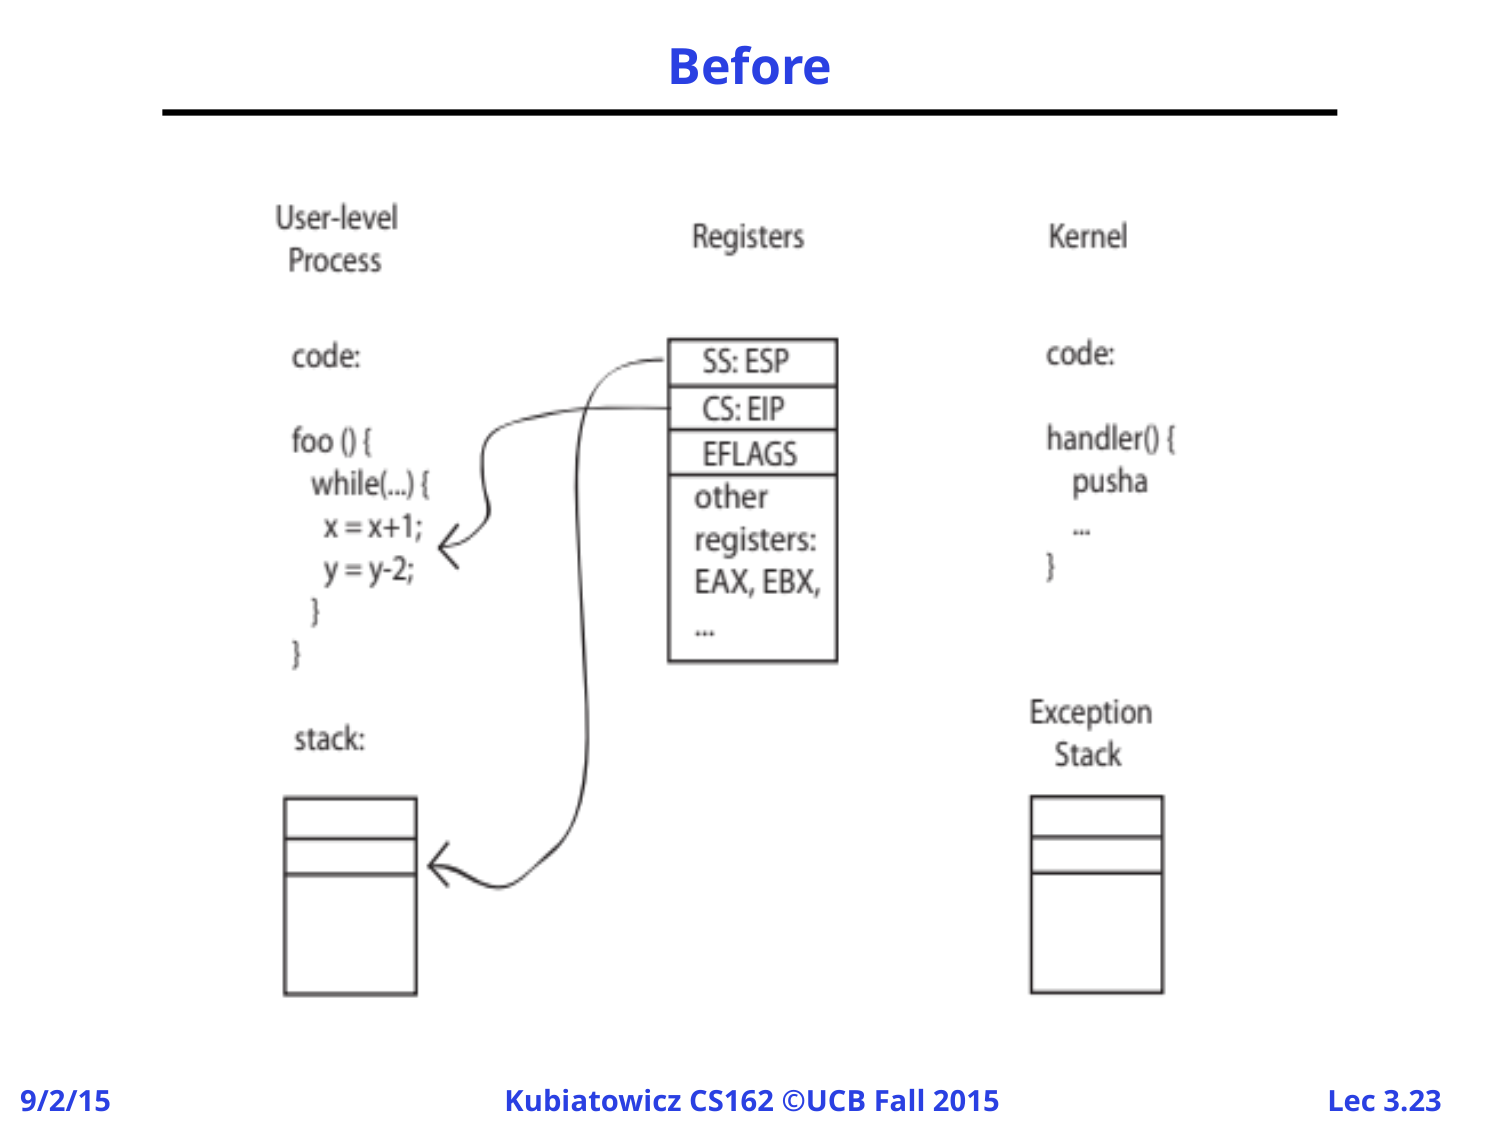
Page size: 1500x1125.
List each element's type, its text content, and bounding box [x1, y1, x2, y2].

title Before [162, 24, 1338, 113]
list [49, 174, 1401, 1038]
